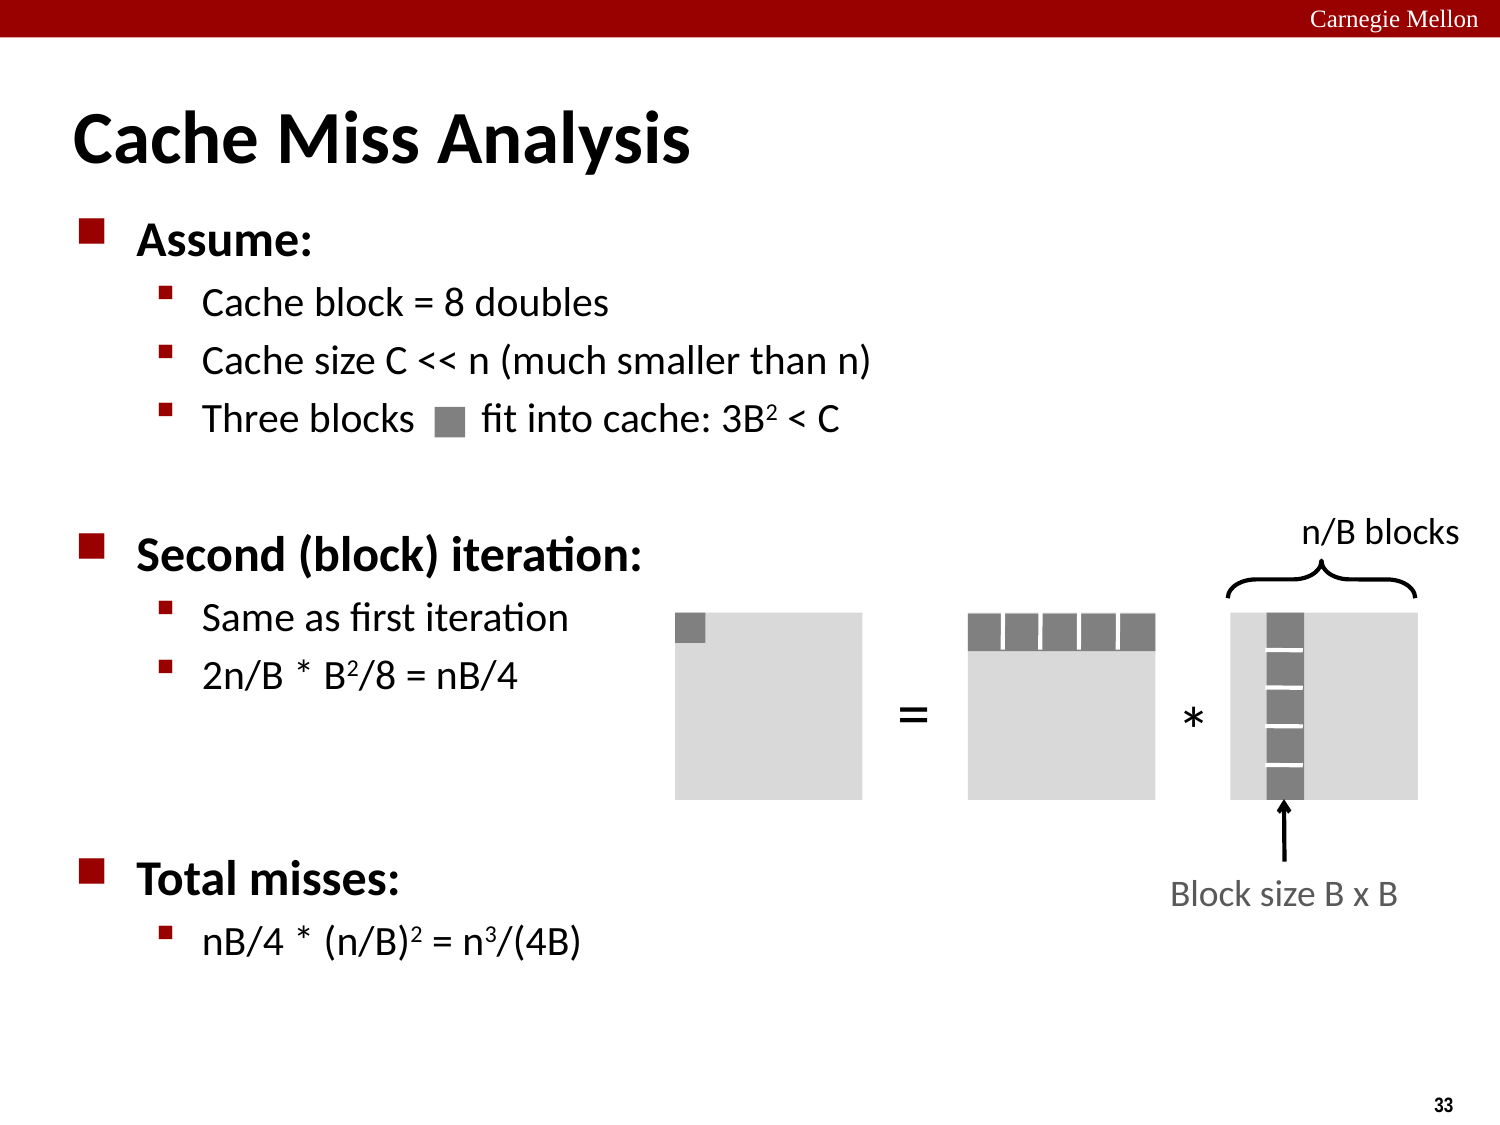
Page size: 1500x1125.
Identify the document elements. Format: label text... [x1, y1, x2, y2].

text_box n/B blocks [1286, 499, 1475, 560]
text_box [675, 612, 863, 800]
text_box [1230, 735, 1266, 800]
title Cache Miss Analysis [58, 71, 1305, 197]
text_box [1266, 612, 1305, 687]
text_box [1227, 560, 1416, 599]
text_box [967, 613, 1156, 652]
text_box [675, 612, 706, 643]
text_box [1266, 736, 1305, 800]
text_box [967, 652, 1156, 800]
list Assume: Cache block = 8 doubles Cache size C << n (much smaller than n) Three blocks fit into cache: 3B2 < C Second (block) iteration: Same as first iteration 2n/B * B2/8 = nB/4 Total misses: nB/4 * (n/B)2 = n3/(4B) [64, 198, 1361, 1076]
text_box * [1162, 680, 1226, 776]
text_box [434, 406, 466, 438]
text_box [1230, 612, 1266, 687]
text_box [1305, 612, 1418, 800]
text_box Block size B x B [1155, 861, 1414, 922]
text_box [1226, 688, 1342, 727]
text_box = [883, 662, 947, 758]
